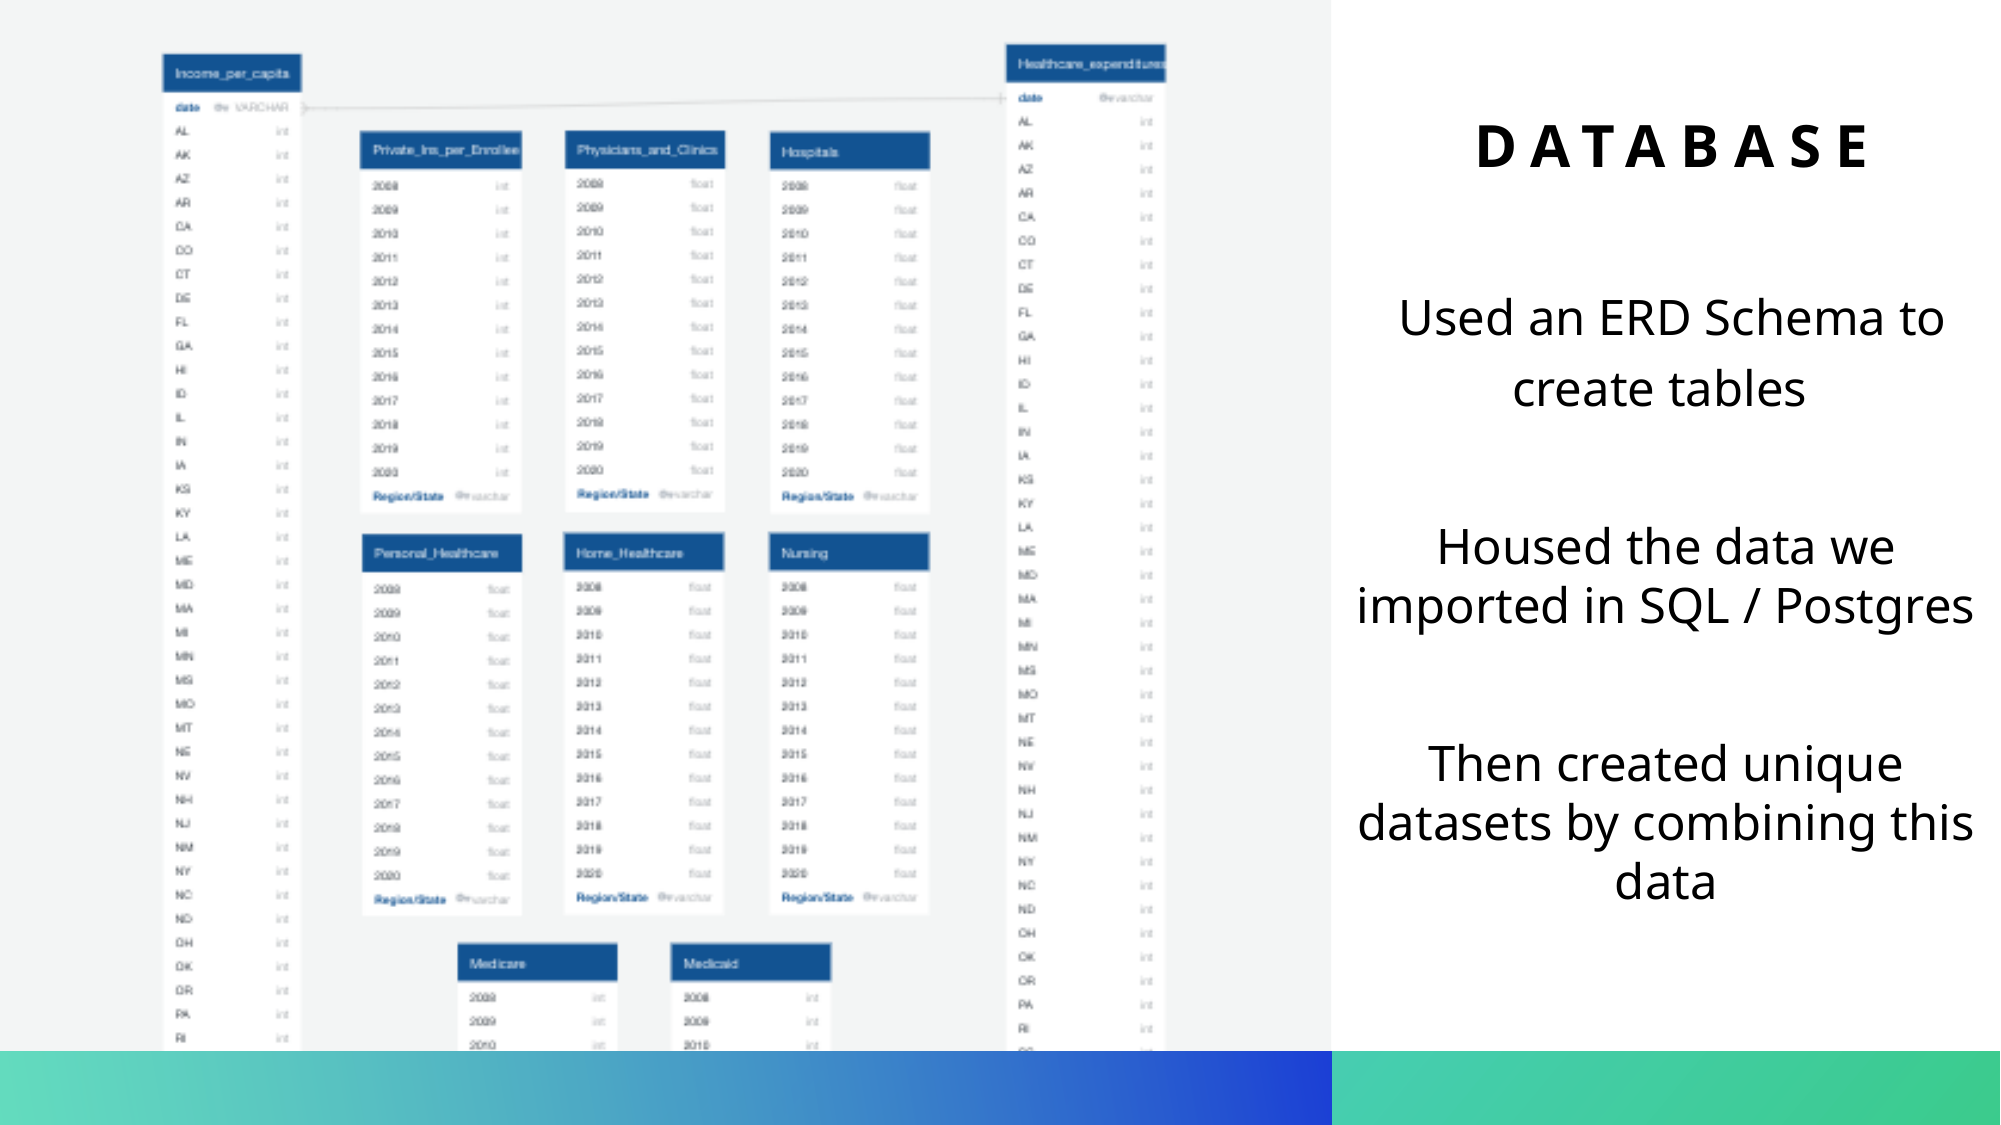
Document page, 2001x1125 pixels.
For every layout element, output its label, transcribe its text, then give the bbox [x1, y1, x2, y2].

text_box [1332, 1050, 2000, 1125]
list Used an ERD Schema to create tables Housed the data we imported in SQL / Postgres Then created unique datasets by combining this data [1350, 220, 1984, 978]
text_box [1332, 0, 2000, 1050]
picture [0, 0, 1332, 1052]
text_box [0, 1052, 1332, 1125]
title DATABASE [1417, 5, 1925, 180]
